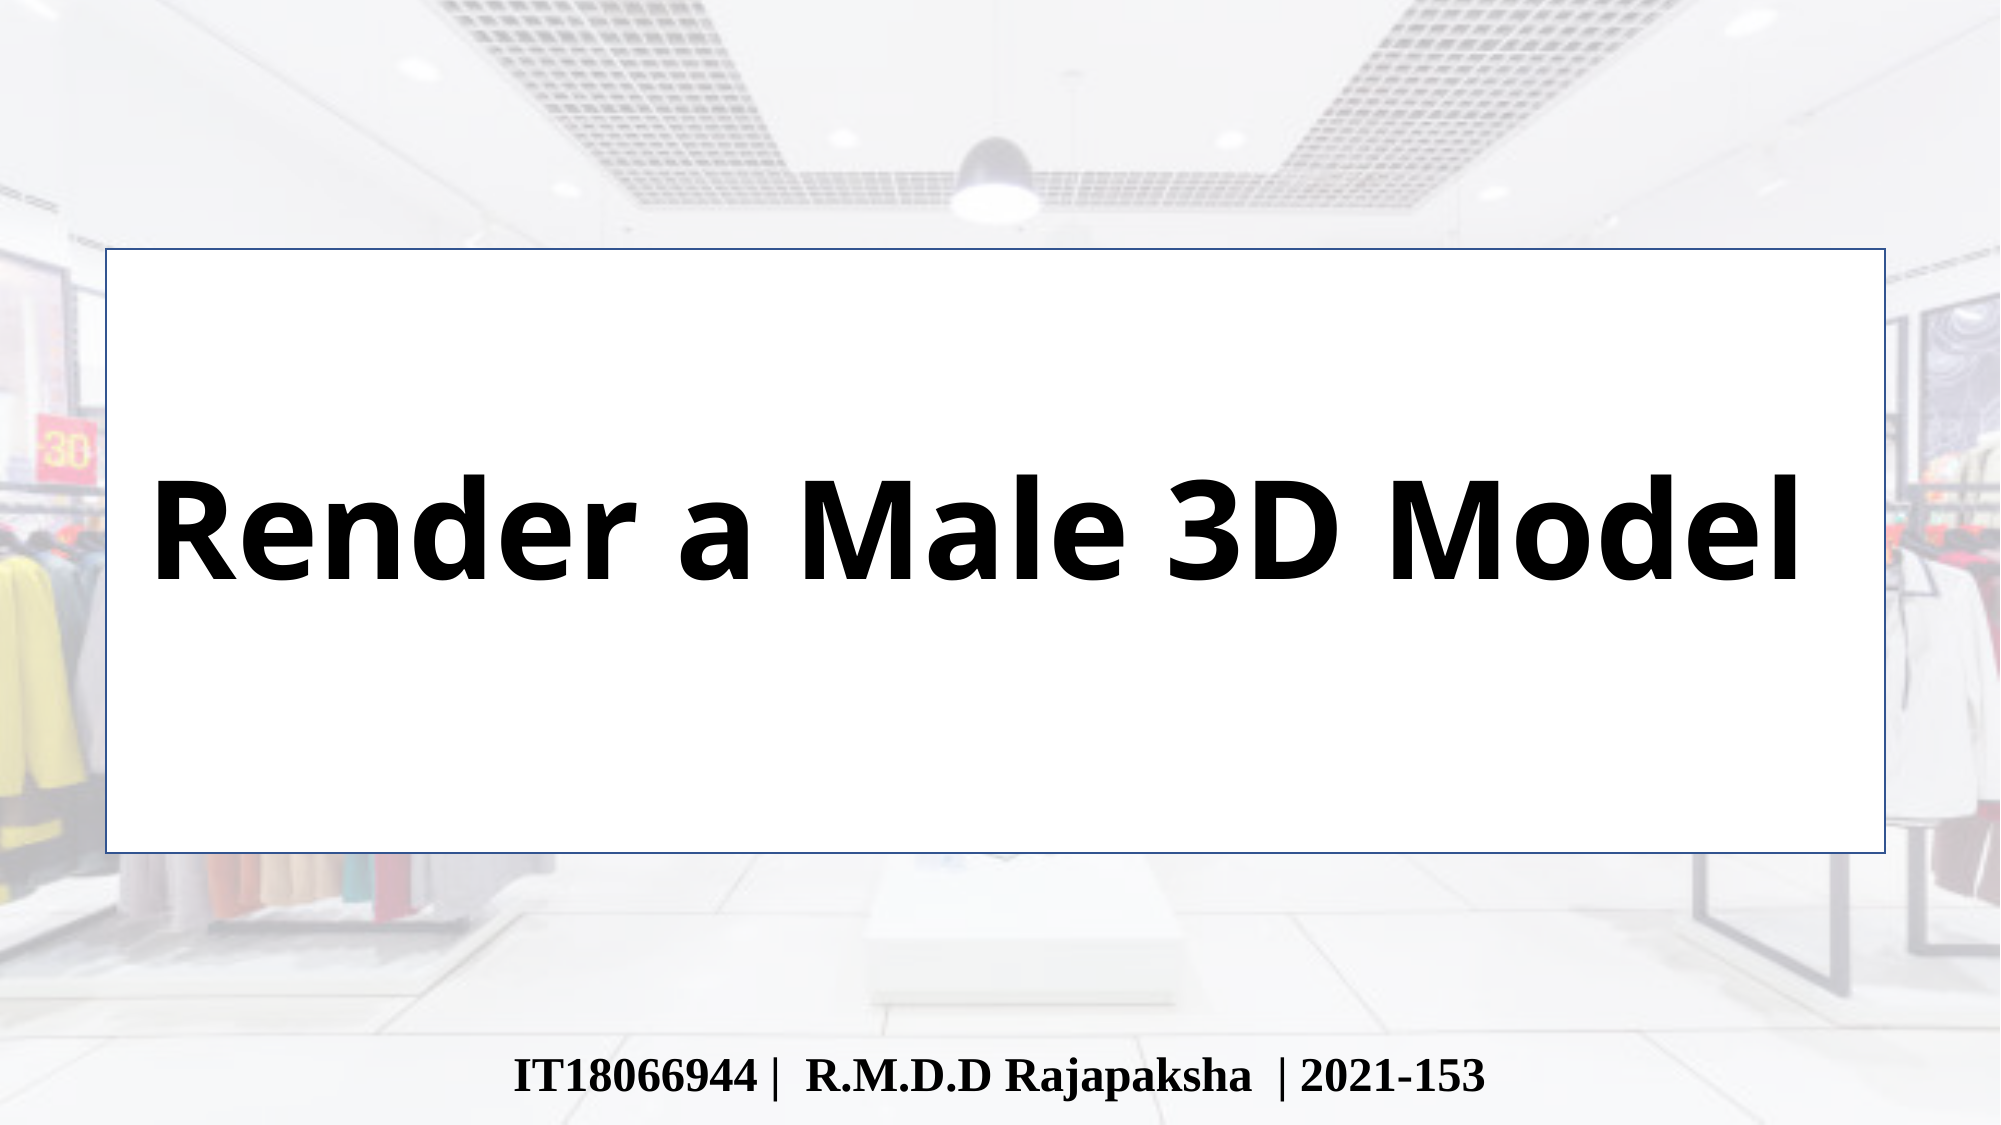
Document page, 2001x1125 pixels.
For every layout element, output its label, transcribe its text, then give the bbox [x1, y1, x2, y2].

title Render a Male 3D Model [114, 453, 1840, 672]
text_box [105, 248, 1886, 854]
text_box IT18066944 | R.M.D.D Rajapaksha | 2021-153 [0, 1042, 2000, 1110]
